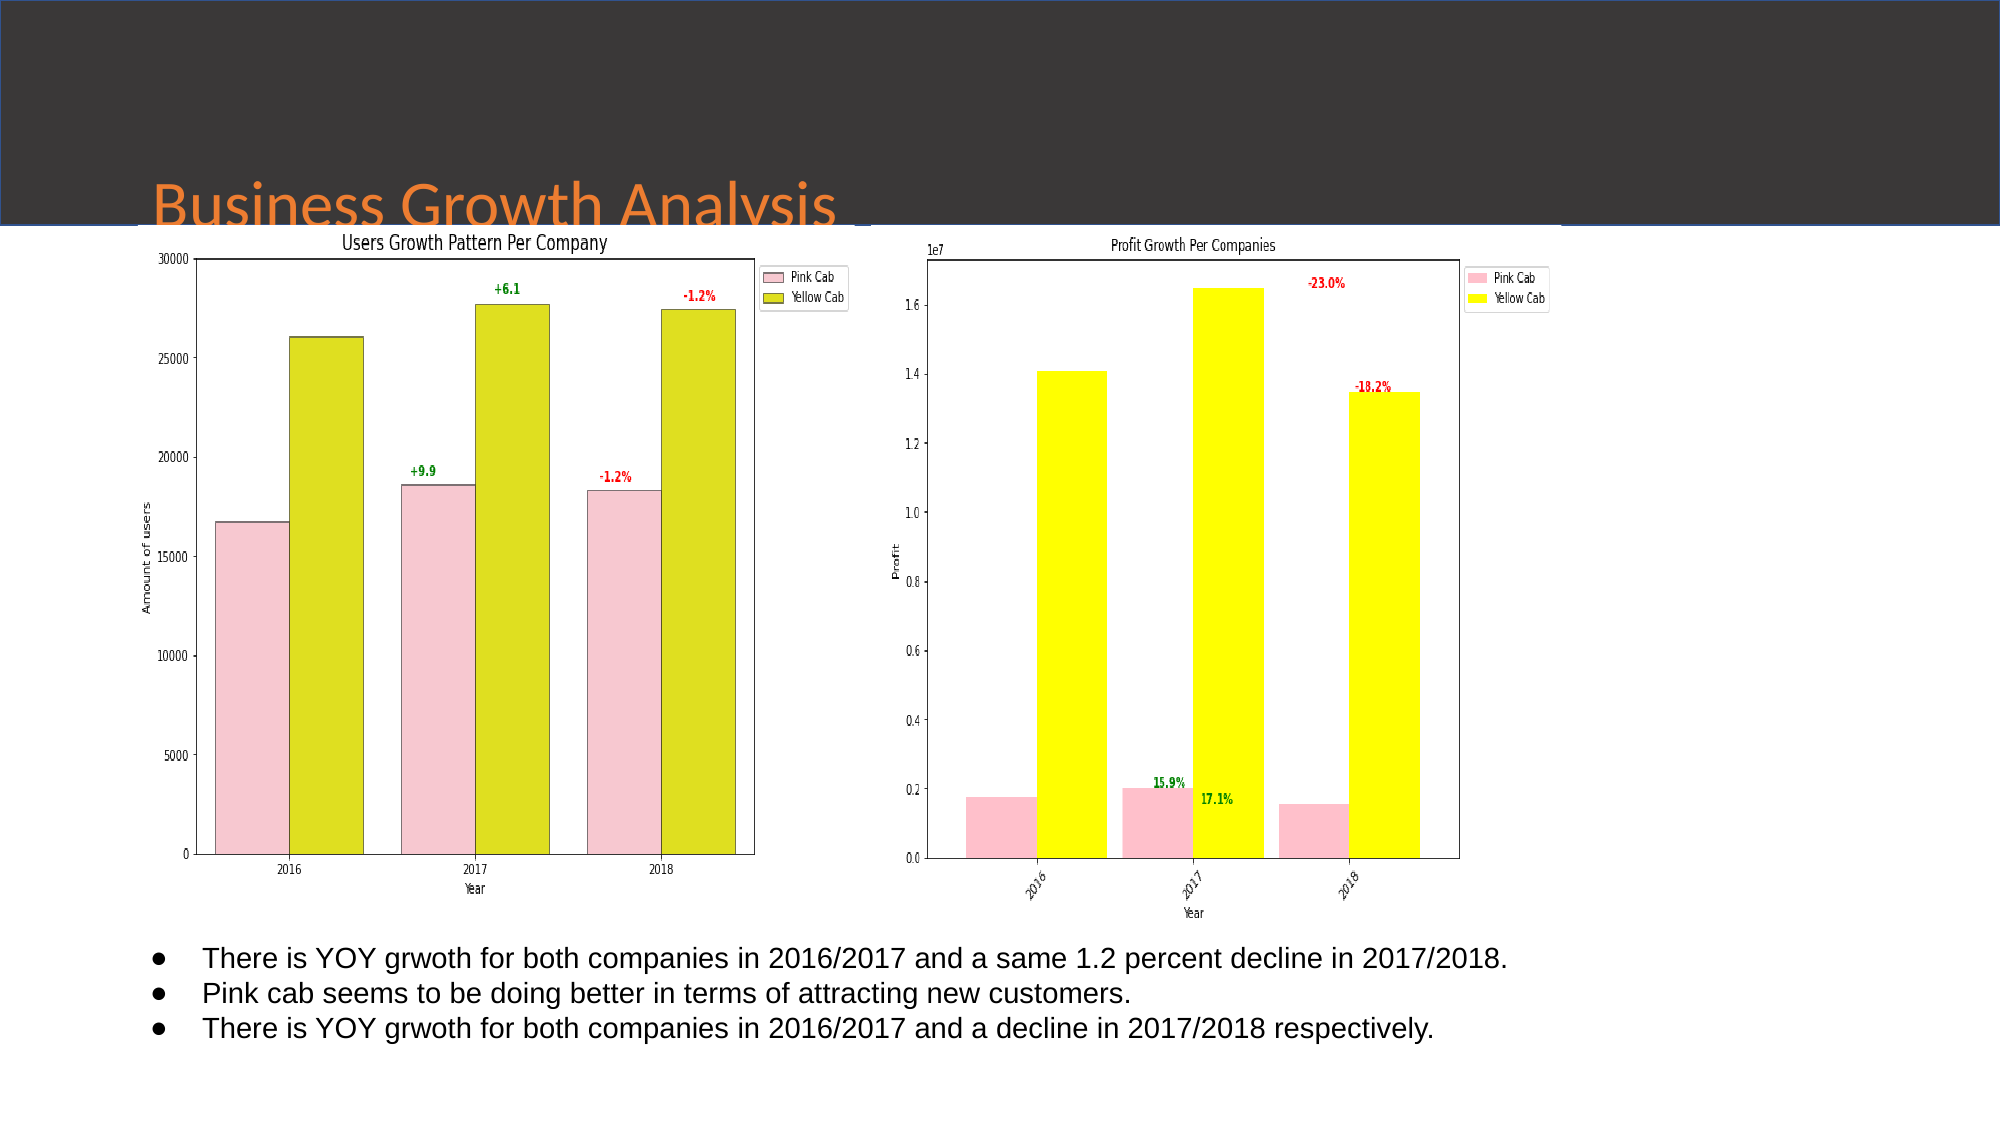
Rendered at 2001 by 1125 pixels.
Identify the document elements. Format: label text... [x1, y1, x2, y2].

text_box [0, 0, 2000, 225]
title Business Growth Analysis [137, 75, 1139, 338]
text_box There is YOY grwoth for both companies in 2016/2017 and a same 1.2 percent decline in 2017/2018. Pink cab seems to be doing better in terms of attracting new customers. There is YOY grwoth for both companies in 2016/2017 and a decline in 2017/2018 respectively. [112, 924, 1843, 1060]
picture [137, 224, 855, 908]
picture [870, 224, 1562, 925]
